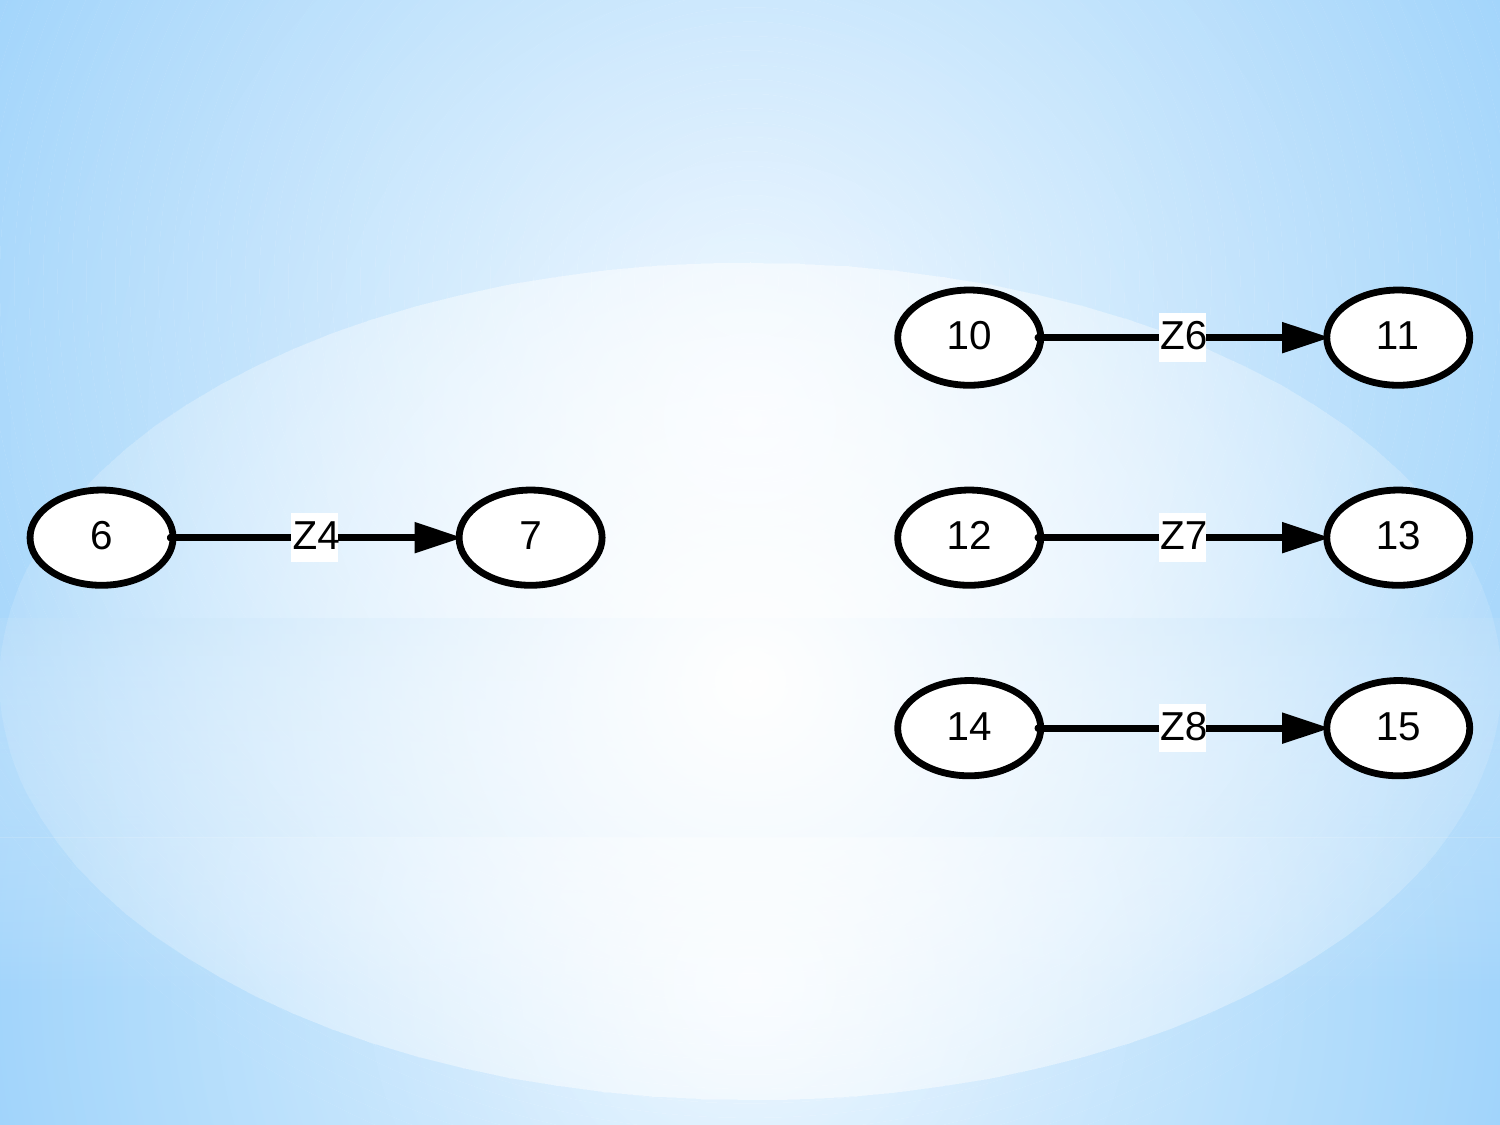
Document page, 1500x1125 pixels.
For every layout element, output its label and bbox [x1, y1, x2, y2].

text_box [18, 278, 1482, 788]
